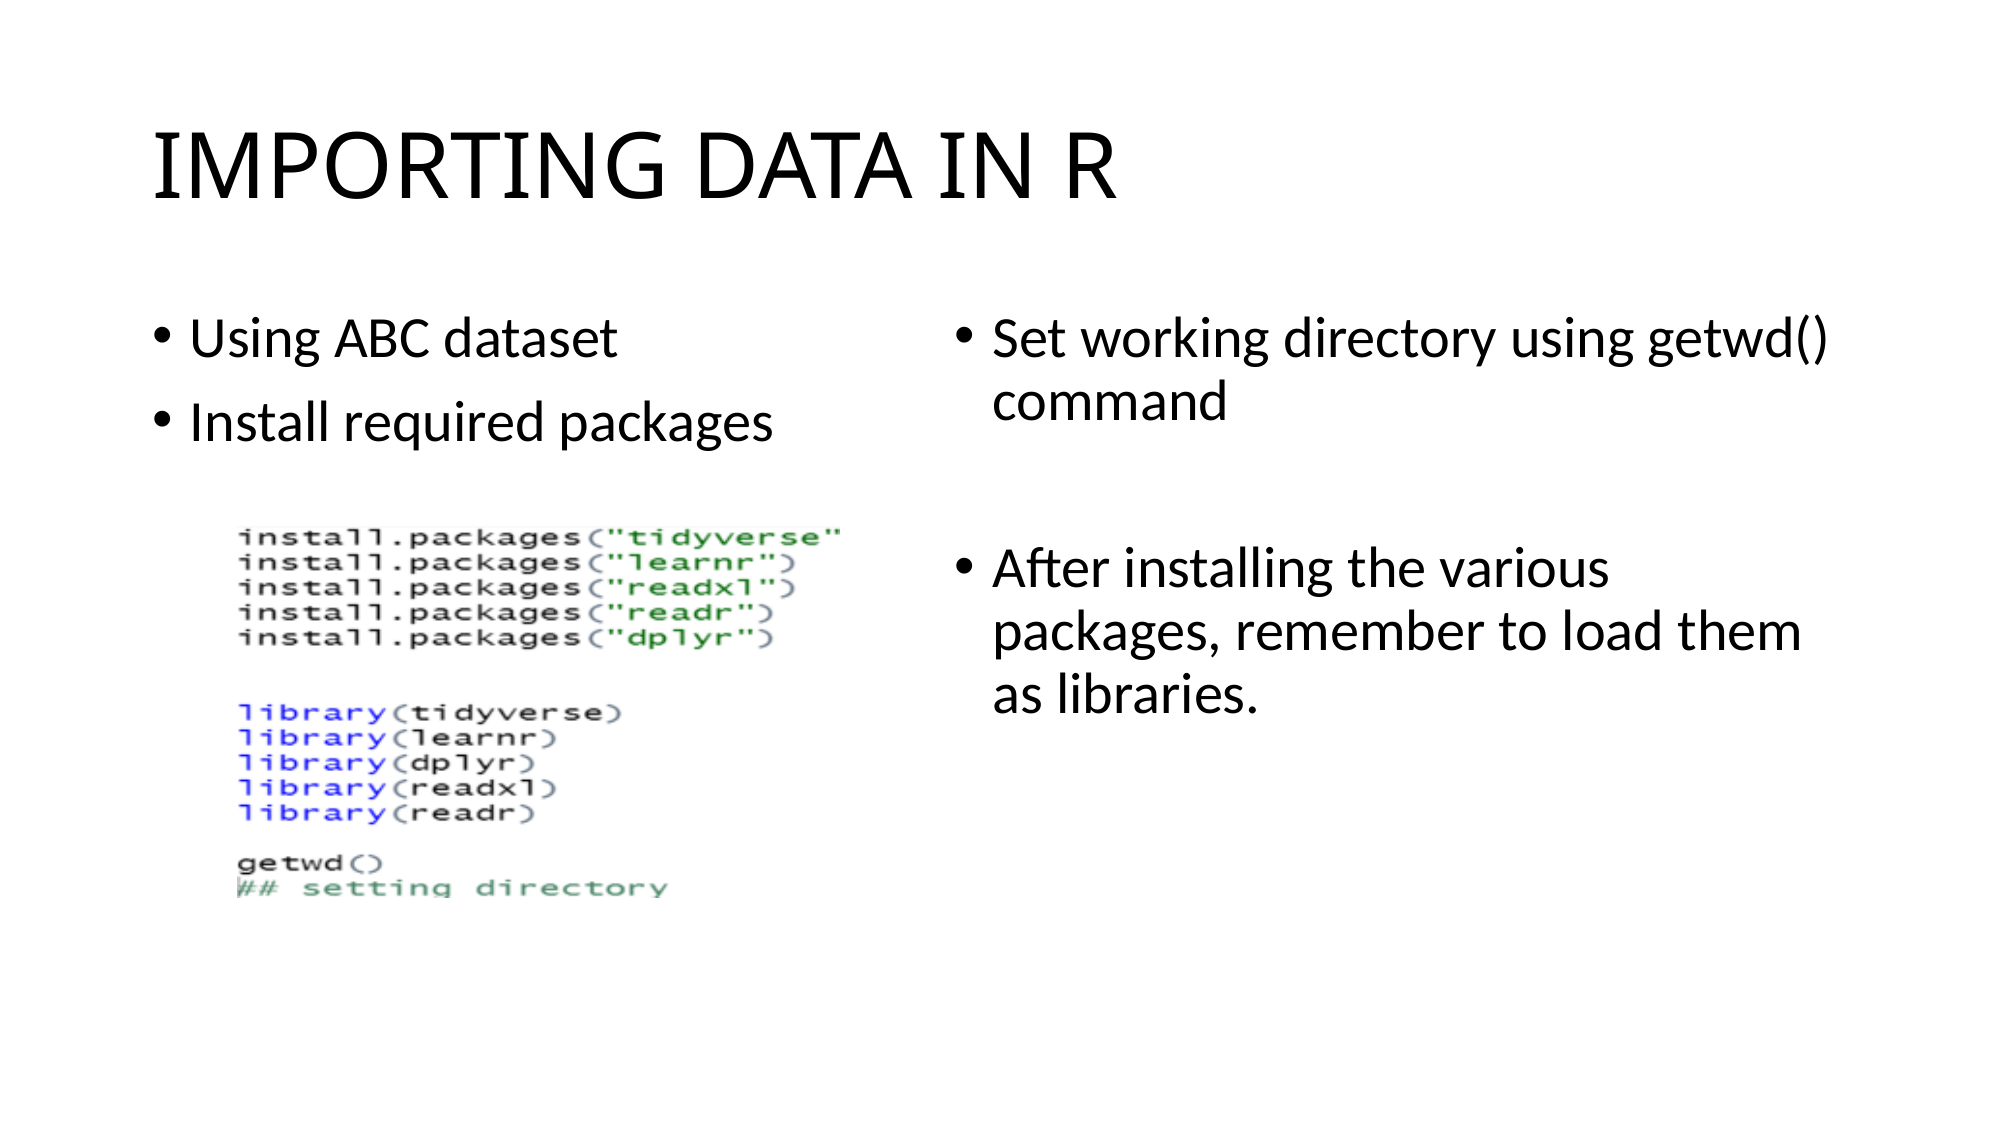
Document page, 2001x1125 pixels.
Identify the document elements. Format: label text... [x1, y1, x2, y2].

list Set working directory using getwd() command After installing the various packages, remember to load them as libraries. [939, 299, 1863, 1014]
title IMPORTING DATA IN R [137, 59, 1863, 278]
list Using ABC dataset Install required packages [137, 299, 939, 1014]
picture [237, 526, 840, 898]
